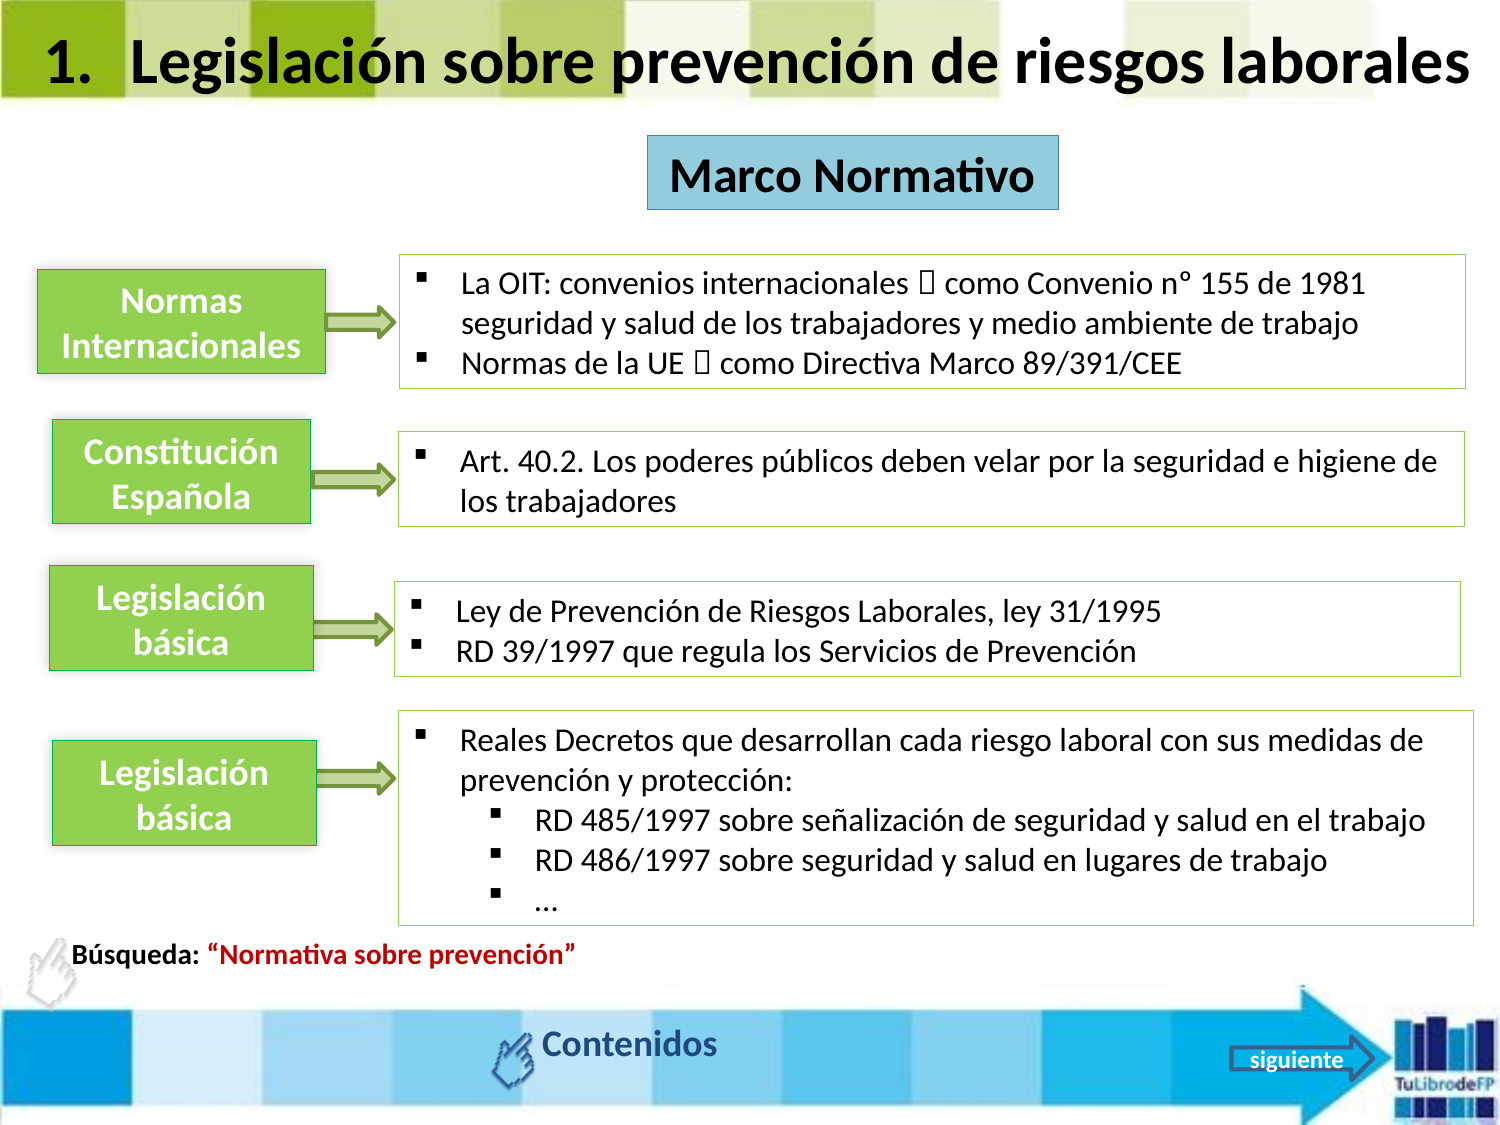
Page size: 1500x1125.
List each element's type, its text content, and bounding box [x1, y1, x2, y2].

text_box Legislación básica [52, 740, 317, 846]
text_box siguiente [1229, 1034, 1376, 1083]
picture [0, 0, 1500, 1125]
text_box Normas Internacionales [37, 269, 326, 374]
text_box Marco Normativo [647, 135, 1059, 210]
text_box [310, 462, 397, 497]
text_box Ley de Prevención de Riesgos Laborales, ley 31/1995 RD 39/1997 que regula los Servicios de Prevención [394, 581, 1461, 677]
text_box Art. 40.2. Los poderes públicos deben velar por la seguridad e higiene de los trabajadores [398, 431, 1465, 527]
text_box [324, 305, 397, 340]
text_box La OIT: convenios internacionales  como Convenio nº 155 de 1981 seguridad y salud de los trabajadores y medio ambiente de trabajo Normas de la UE  como Directiva Marco 89/391/CEE [399, 254, 1466, 389]
text_box Reales Decretos que desarrollan cada riesgo laboral con sus medidas de prevención y protección: RD 485/1997 sobre señalización de seguridad y salud en el trabajo RD 486/1997 sobre seguridad y salud en lugares de trabajo … [398, 710, 1474, 926]
text_box Constitución Española [52, 419, 311, 524]
text_box [321, 612, 394, 647]
text_box Contenidos [527, 1011, 744, 1072]
text_box Legislación sobre prevención de riesgos laborales [28, 0, 1500, 114]
text_box Búsqueda: “Normativa sobre prevención” [56, 927, 599, 978]
text_box Legislación básica [49, 565, 314, 671]
text_box [323, 761, 397, 796]
